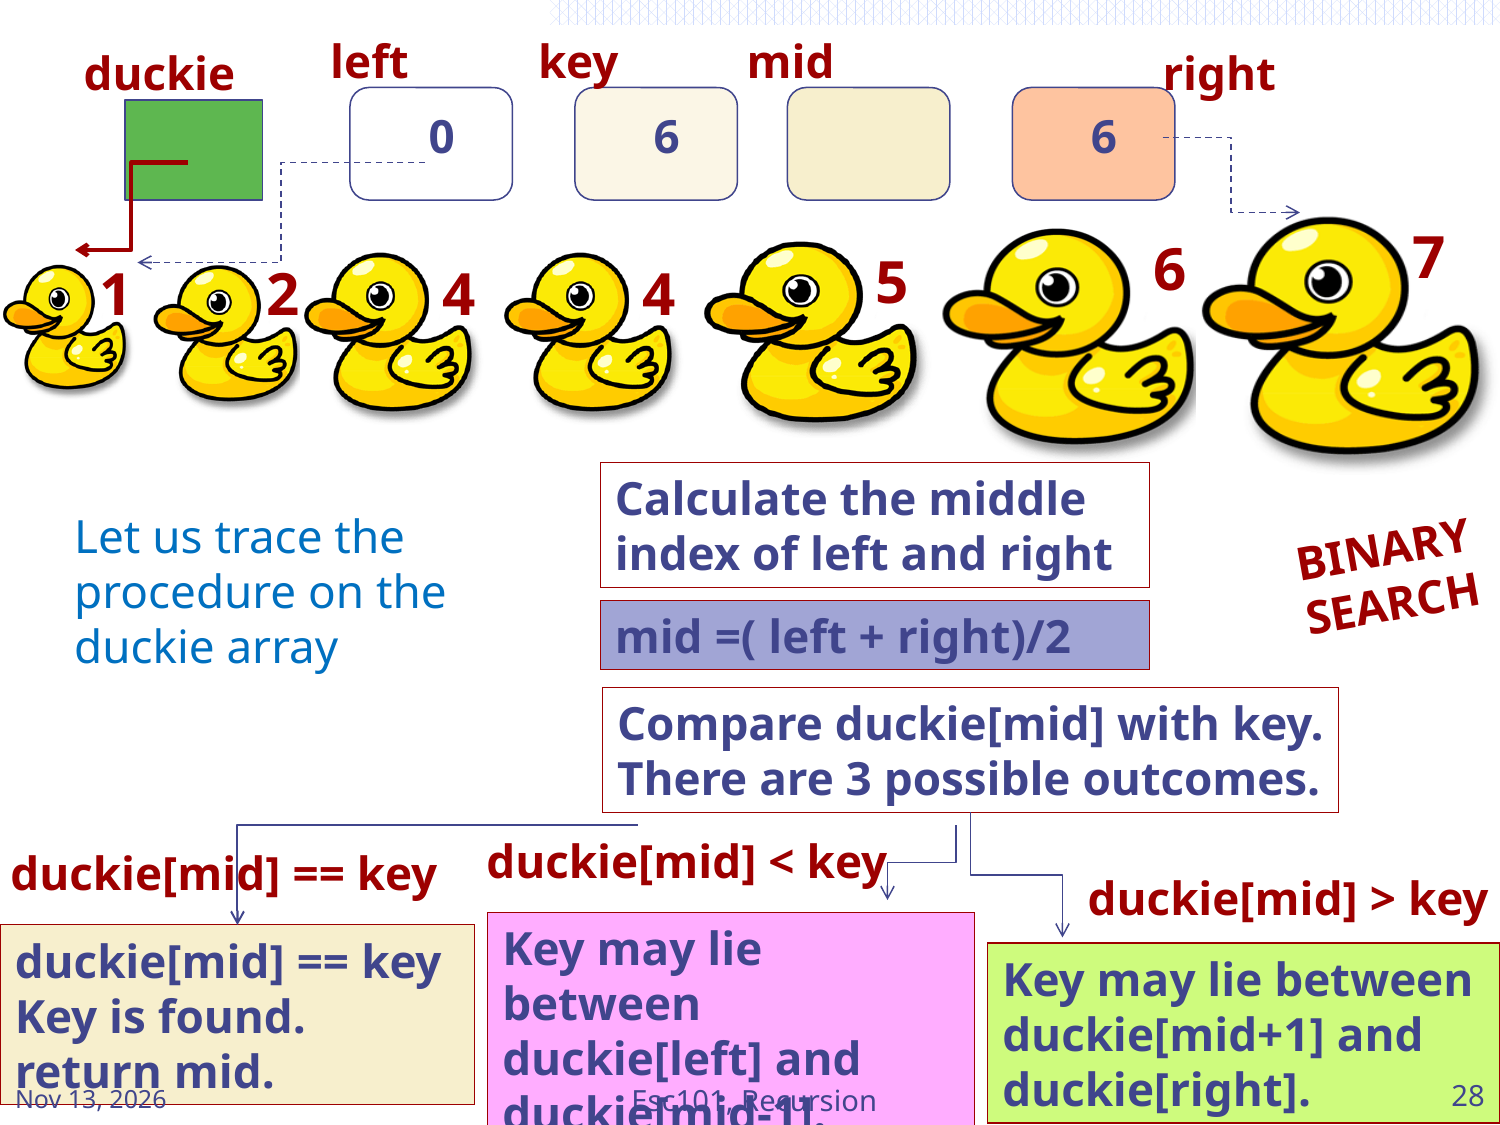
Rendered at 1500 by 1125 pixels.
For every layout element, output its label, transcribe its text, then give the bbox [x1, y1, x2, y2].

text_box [1162, 137, 1301, 213]
text_box duckie [68, 37, 250, 108]
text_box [237, 824, 638, 926]
text_box 6 [1076, 99, 1133, 170]
text_box BINARY SEARCH [1275, 495, 1500, 655]
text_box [699, 237, 932, 438]
text_box Compare duckie[mid] with key. There are 3 possible outcomes. [602, 687, 1339, 813]
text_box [1195, 212, 1500, 476]
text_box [954, 829, 1079, 922]
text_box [299, 249, 493, 426]
text_box mid =( left + right)/2 [600, 600, 1150, 670]
text_box right [1147, 37, 1291, 108]
text_box Key may lie between duckie[left] and duckie[mid-1]. [487, 912, 975, 1049]
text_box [737, 24, 951, 201]
slide_number 28 [1187, 1049, 1500, 1125]
text_box [124, 99, 263, 160]
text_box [884, 827, 960, 898]
text_box duckie[mid] == key [0, 837, 232, 908]
slide_number Mar-15 [0, 1049, 313, 1125]
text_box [149, 271, 294, 413]
text_box duckie[mid] > key [1072, 862, 1500, 933]
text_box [524, 24, 736, 201]
text_box Calculate the middle index of left and right [600, 462, 1150, 588]
text_box duckie[mid] == key Key is found. return mid. [0, 924, 475, 1105]
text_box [937, 224, 1190, 463]
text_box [0, 249, 145, 401]
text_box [137, 162, 426, 263]
text_box Let us trace the procedure on the duckie array [59, 500, 462, 680]
footer Esc101, Recursion [483, 1049, 1026, 1125]
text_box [312, 24, 513, 201]
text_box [74, 162, 135, 251]
text_box [1012, 87, 1175, 201]
text_box duckie[mid] < key [638, 825, 903, 895]
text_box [499, 249, 693, 426]
text_box Key may lie between duckie[mid+1] and duckie[right]. [987, 943, 1500, 1123]
